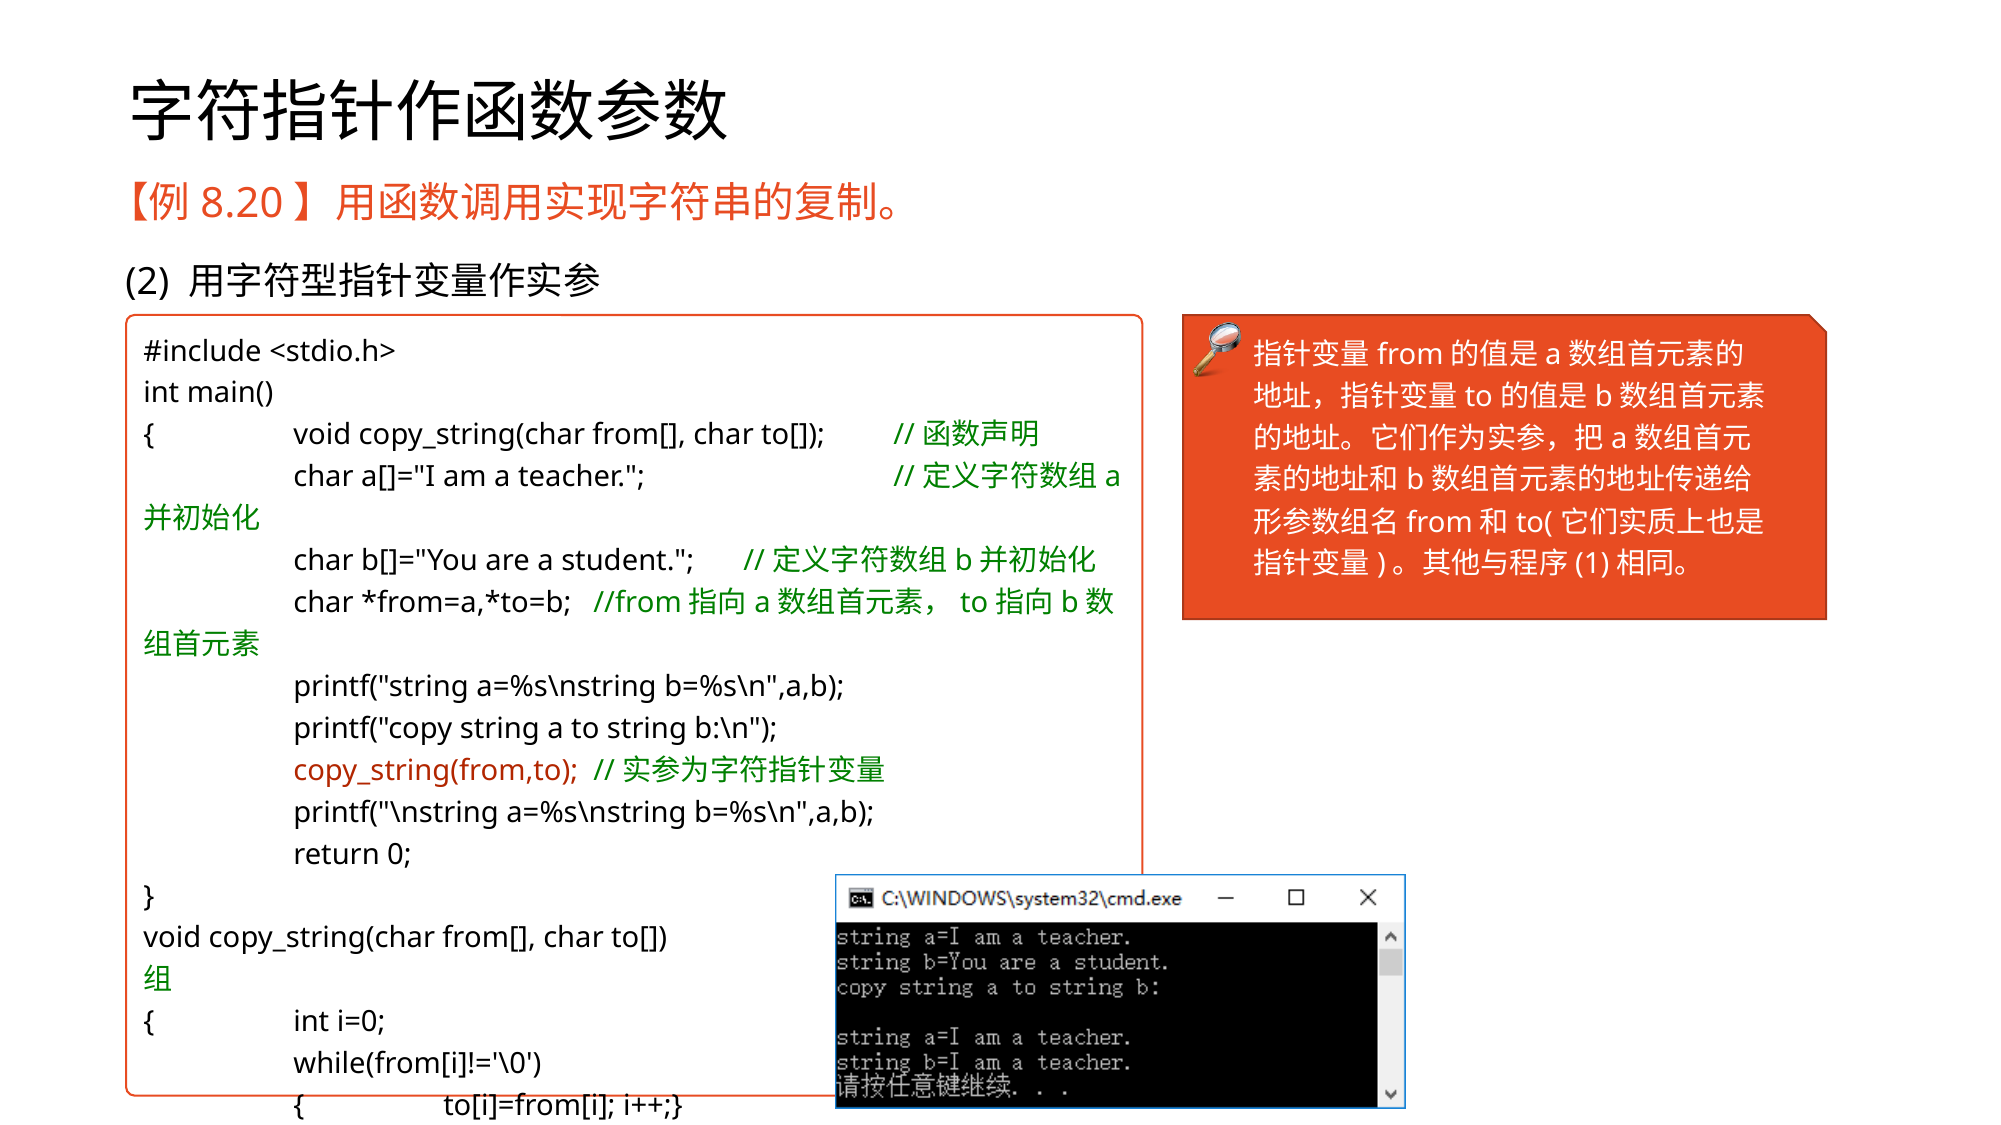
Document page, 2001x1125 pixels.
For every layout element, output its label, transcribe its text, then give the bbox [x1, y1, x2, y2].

text_box #include <stdio.h> int main() { void copy_string(char from[], char to[]); //函数声明 char a[]="I am a teacher."; //定义字符数组a并初始化 char b[]="You are a student."; //定义字符数组b并初始化 char *from=a,*to=b; //from指向a数组首元素，to指向b数组首元素 printf("string a=%s\nstring b=%s\n",a,b); printf("copy string a to string b:\n"); copy_string(from,to); //实参为字符指针变量 printf("\nstring a=%s\nstring b=%s\n",a,b); return 0; } void copy_string(char from[], char to[]) //形参为字符数组 { int i=0; while(from[i]!='\0') { to[i]=from[i]; i++;} to[i]='\0'; } [125, 313, 1144, 1097]
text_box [1183, 315, 1827, 620]
text_box (2) 用字符型指针变量作实参 [110, 249, 616, 309]
title 字符指针作函数参数 [113, 35, 1839, 158]
picture [835, 874, 1406, 1110]
list 【例8.20】用函数调用实现字符串的复制。 [92, 158, 1923, 250]
